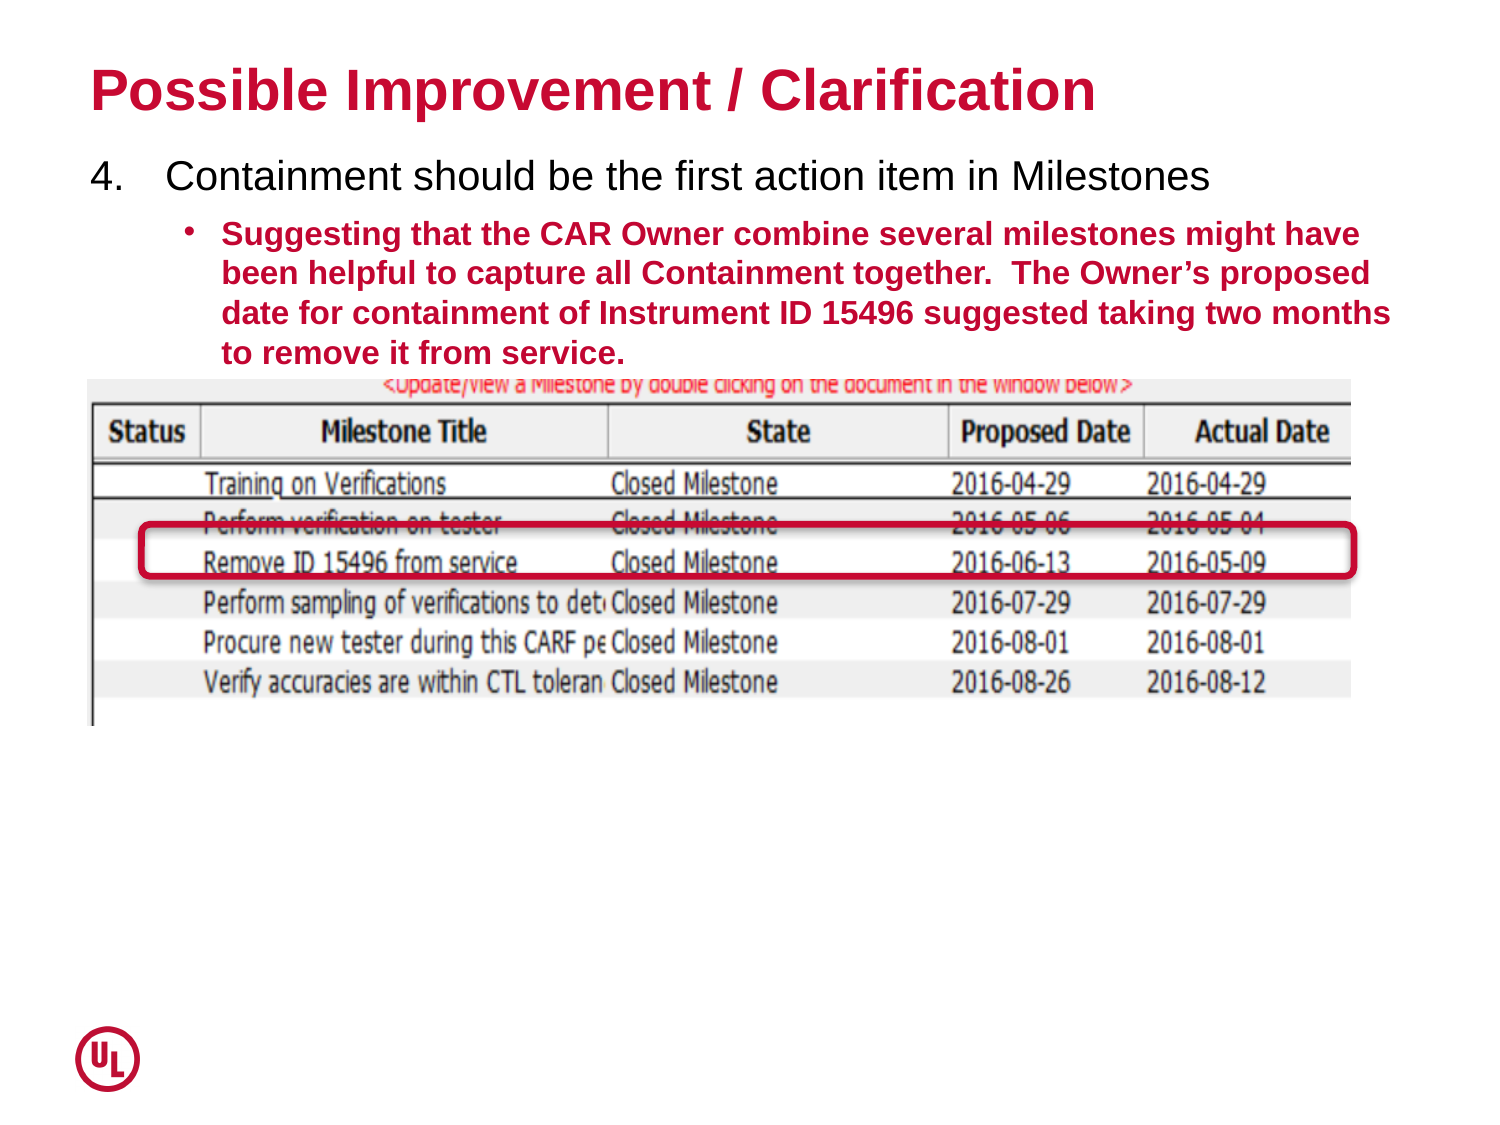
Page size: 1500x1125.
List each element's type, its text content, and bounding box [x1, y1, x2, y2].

picture [75, 1026, 140, 1092]
title Possible Improvement / Clarification [75, 45, 1425, 233]
picture [87, 379, 1351, 726]
list Containment should be the first action item in Milestones Suggesting that the CAR Owner combine several milestones might have been helpful to capture all Containment together. The Owner’s proposed date for containment of Instrument ID 15496 suggested taking two months to remove it from service. [75, 141, 1421, 973]
